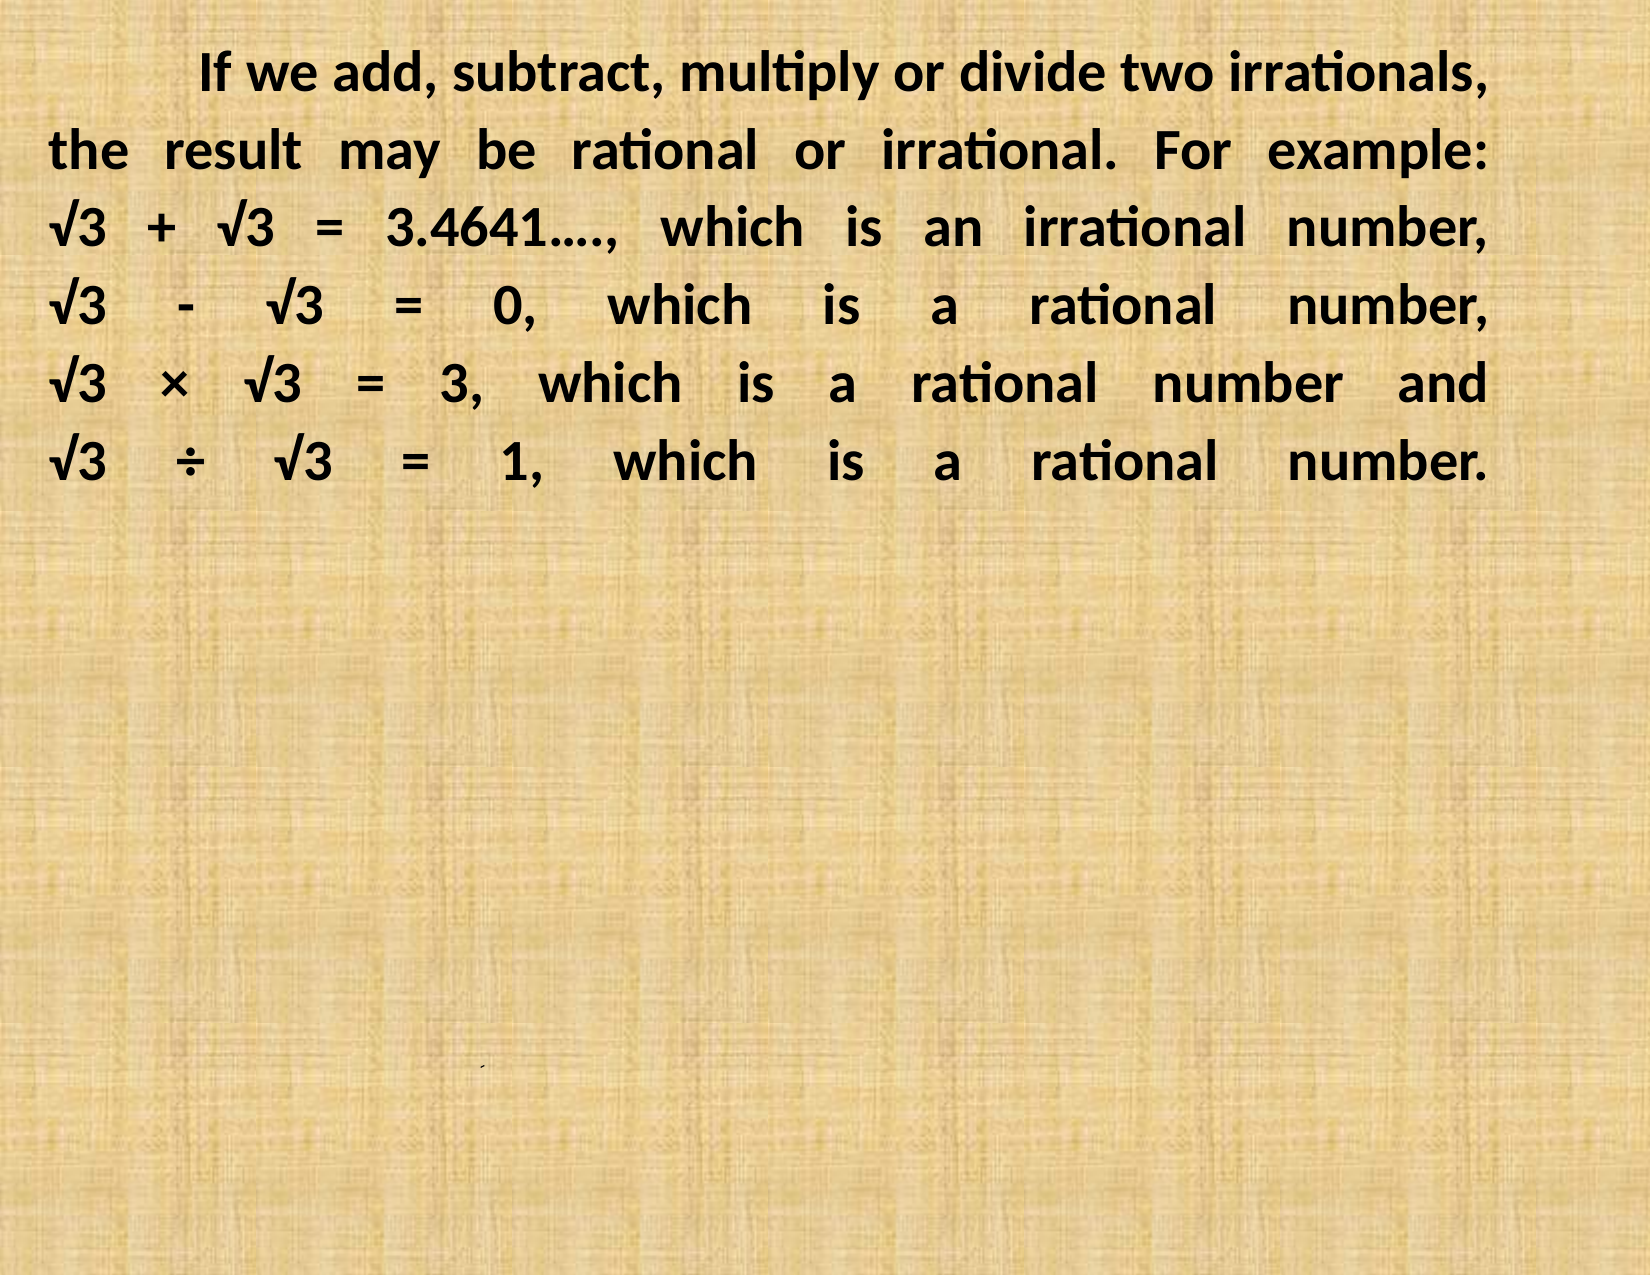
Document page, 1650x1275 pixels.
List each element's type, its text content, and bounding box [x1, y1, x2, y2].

picture [0, 0, 1650, 1275]
text_box If we add, subtract, multiply or divide two irrationals, the result may be rational or irrational. For example: √3 + √3 = 3.4641…., which is an irrational number, √3 - √3 = 0, which is a rational number, √3 × √3 = 3, which is a rational number and √3 ÷ √3 = 1, which is a rational number. [46, 24, 1609, 649]
